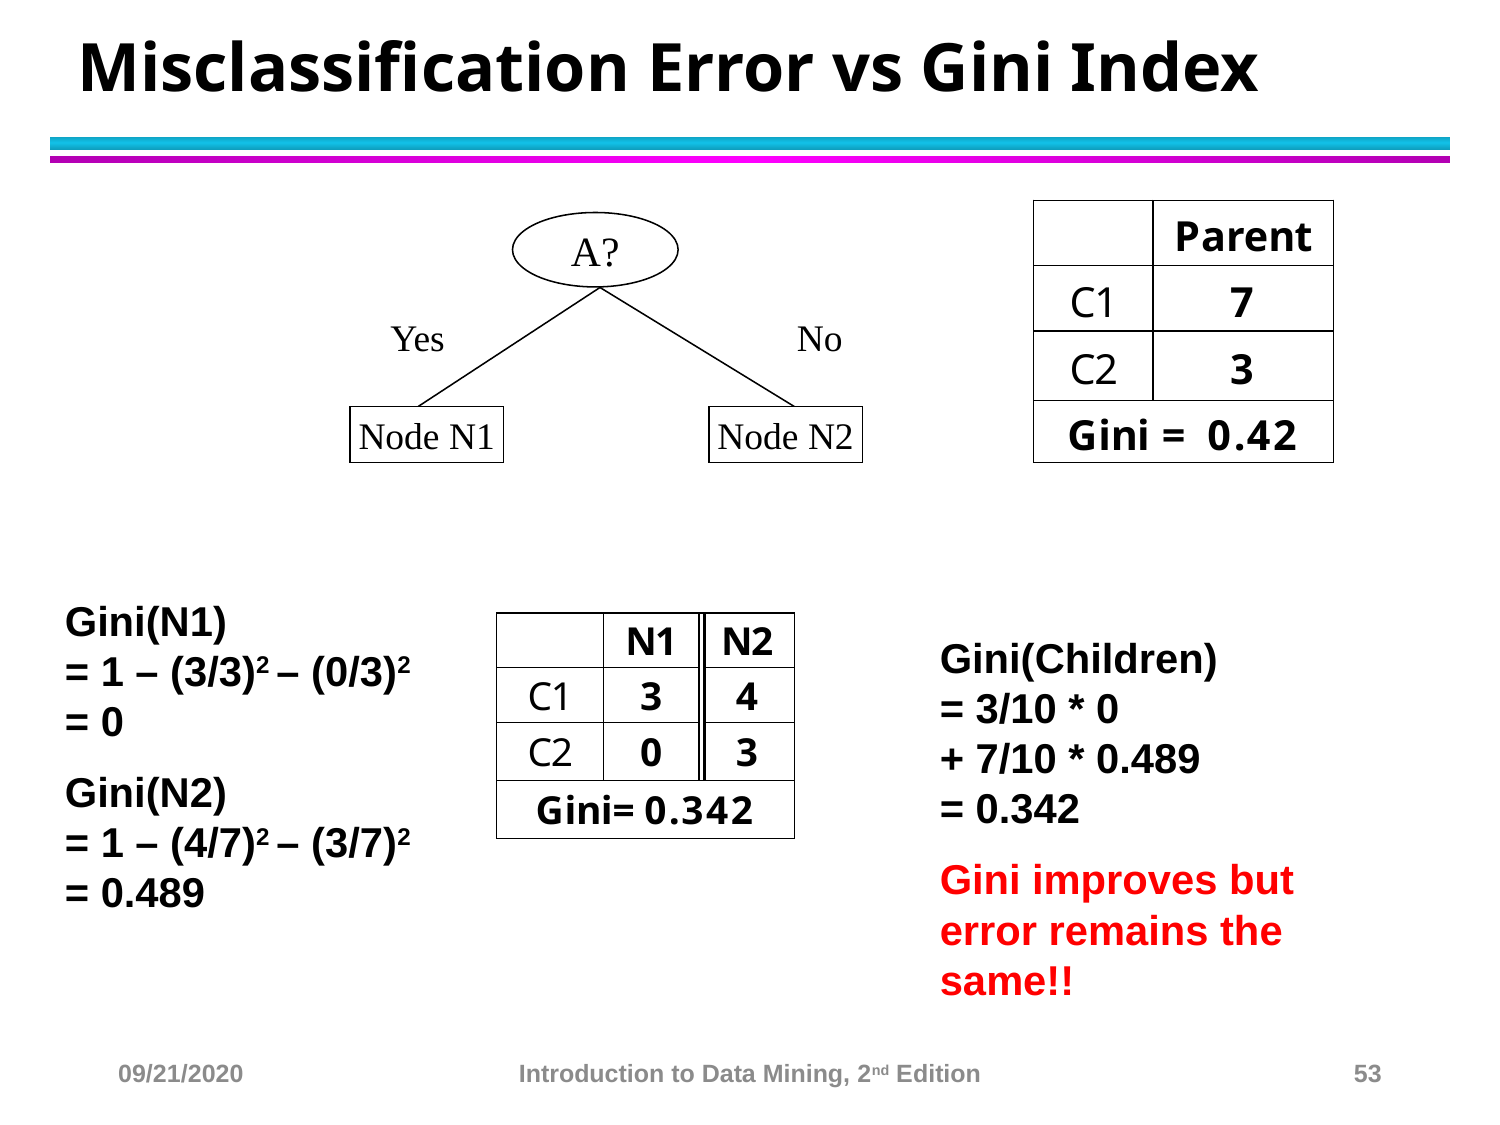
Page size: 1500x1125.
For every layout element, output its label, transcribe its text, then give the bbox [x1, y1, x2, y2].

text_box No [782, 306, 858, 367]
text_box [487, 612, 801, 855]
text_box Gini(N1) = 1 – (3/3)2 – (0/3)2 = 0 Gini(N2) = 1 – (4/7)2 – (3/7)2 = 0.489 [50, 587, 450, 924]
text_box A? [512, 212, 679, 287]
slide_number 53 [1059, 1042, 1397, 1103]
text_box Yes [375, 306, 460, 367]
title Misclassification Error vs Gini Index [62, 24, 1421, 113]
footer Introduction to Data Mining, 2nd Edition [496, 1042, 1004, 1103]
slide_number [103, 1042, 441, 1103]
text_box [1023, 199, 1348, 511]
text_box Node N2 [708, 406, 863, 463]
text_box Node N1 [349, 406, 504, 463]
text_box Gini(Children) = 3/10 * 0 + 7/10 * 0.489 = 0.342 Gini improves but error remains the same!! [924, 624, 1325, 1011]
